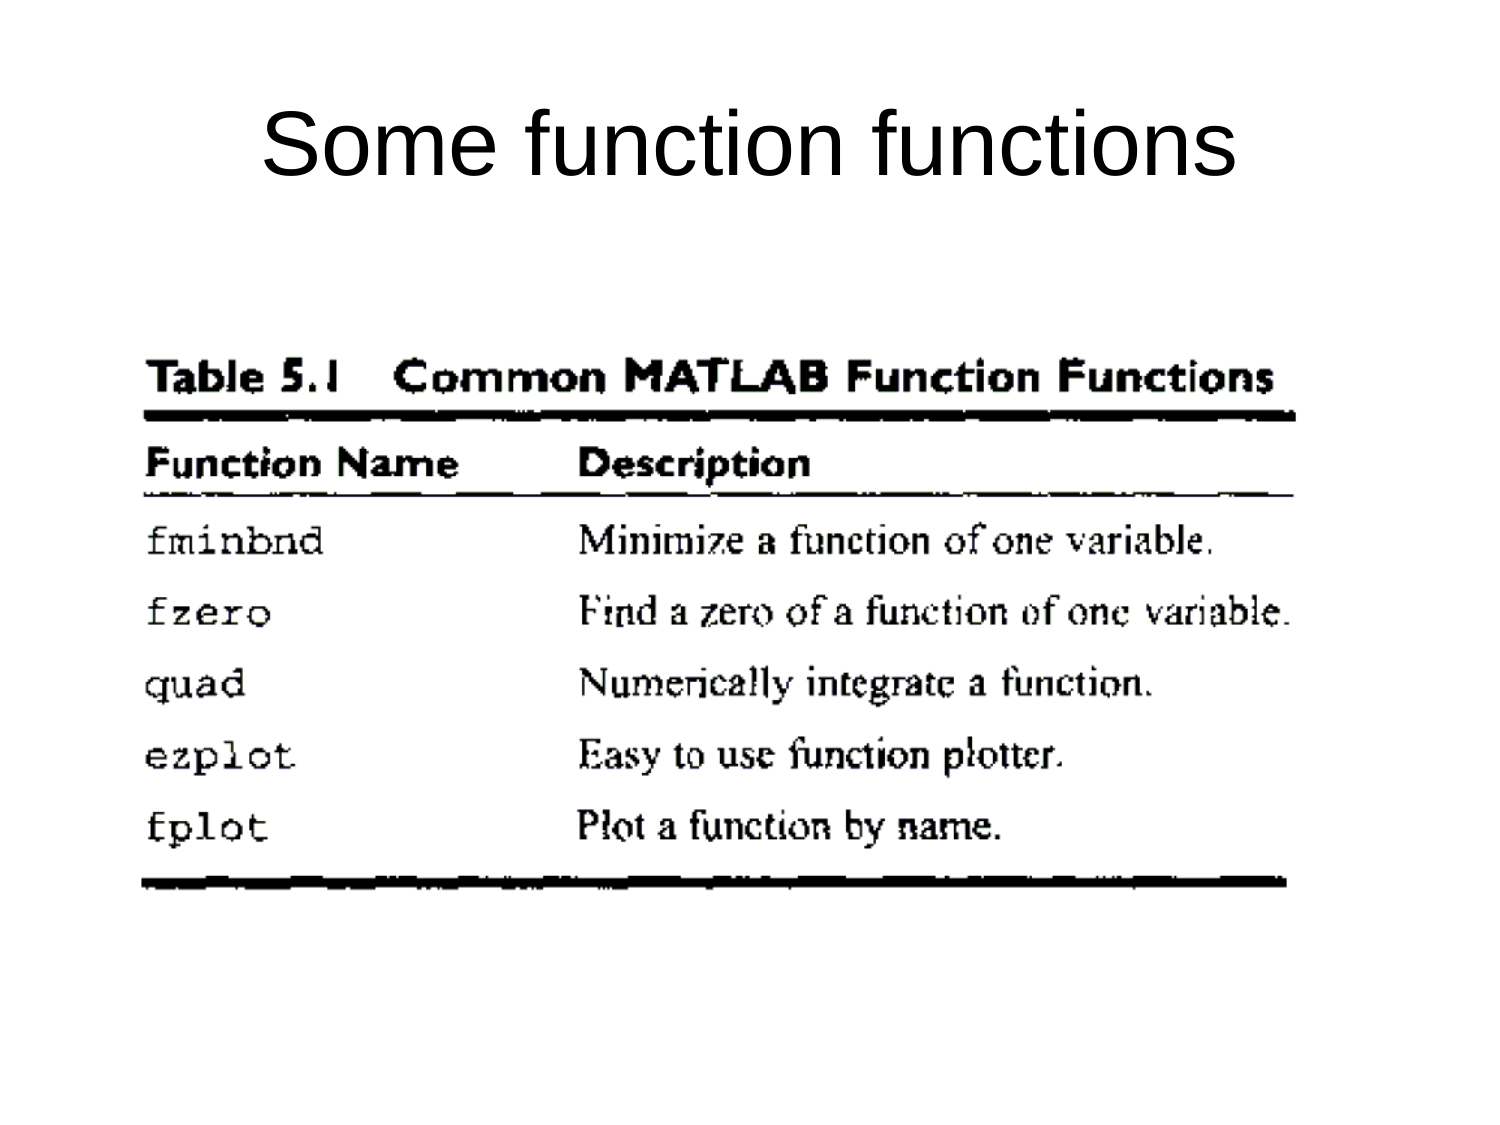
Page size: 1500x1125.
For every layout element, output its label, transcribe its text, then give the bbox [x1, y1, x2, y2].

title Some function functions [75, 45, 1425, 233]
picture [100, 337, 1345, 916]
